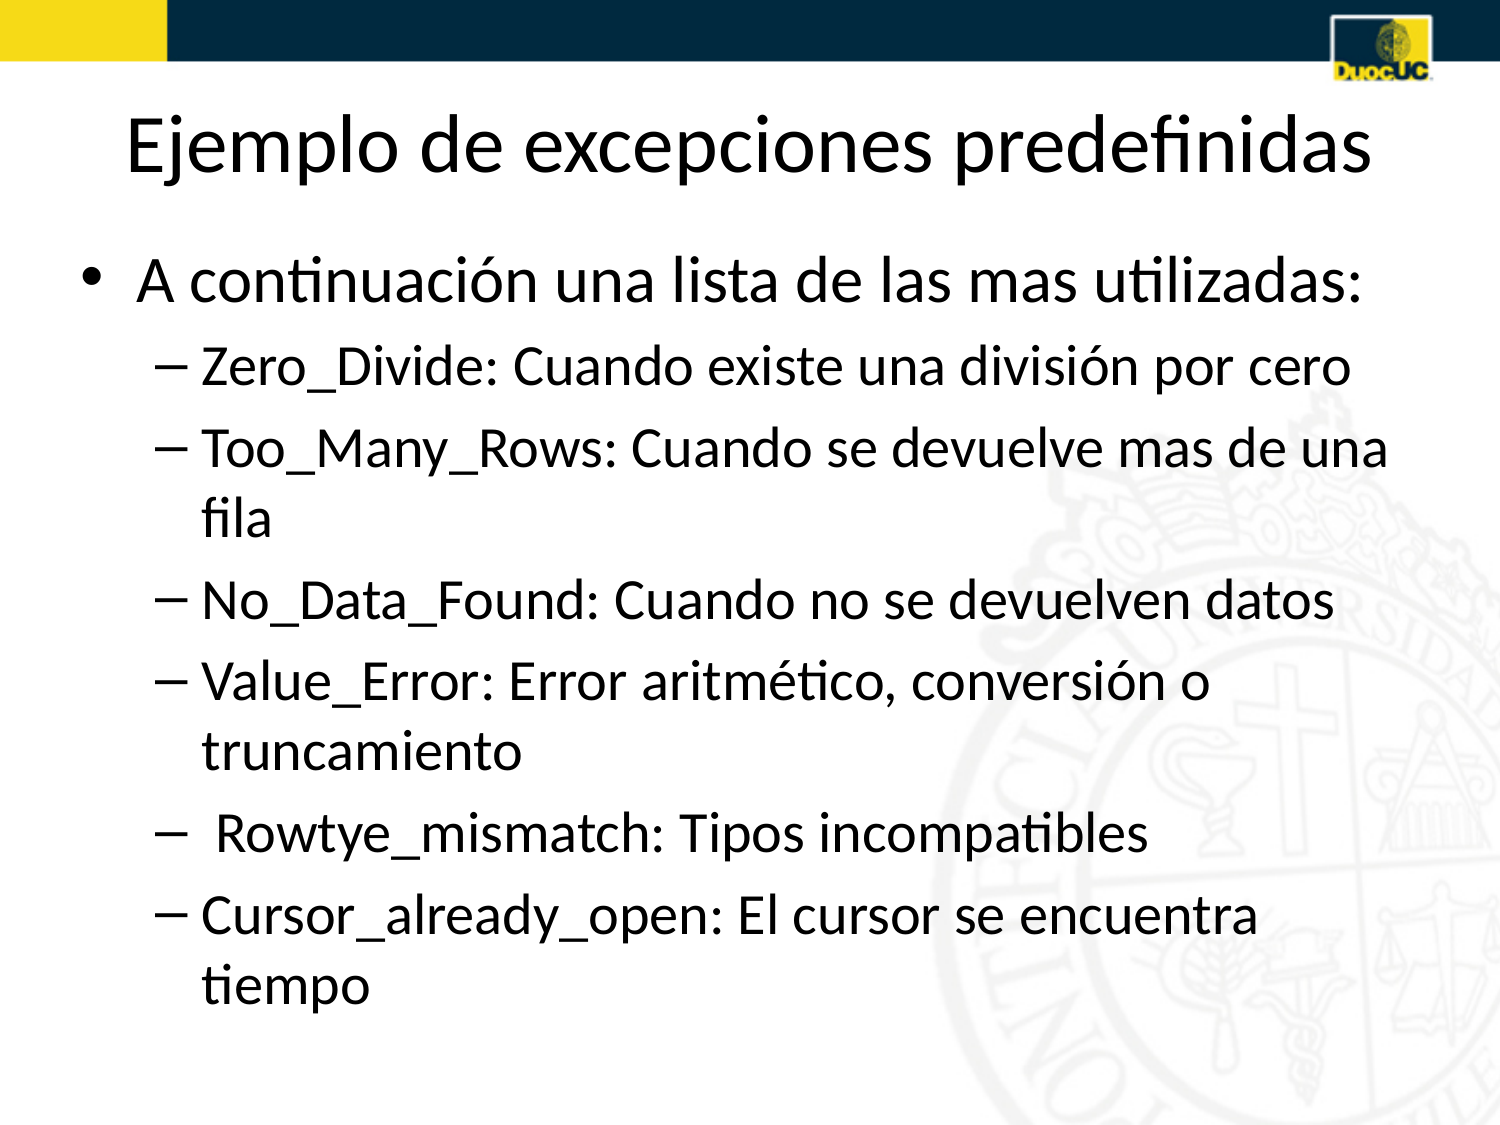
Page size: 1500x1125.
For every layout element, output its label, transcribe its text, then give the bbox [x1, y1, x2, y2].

picture [0, 0, 1500, 1125]
list A continuación una lista de las mas utilizadas: Zero_Divide: Cuando existe una división por cero Too_Many_Rows: Cuando se devuelve mas de una fila No_Data_Found: Cuando no se devuelven datos Value_Error: Error aritmético, conversión o truncamiento Rowtye_mismatch: Tipos incompatibles Cursor_already_open: El cursor se encuentra tiempo [64, 228, 1415, 775]
title Ejemplo de excepciones predefinidas [75, 45, 1425, 233]
